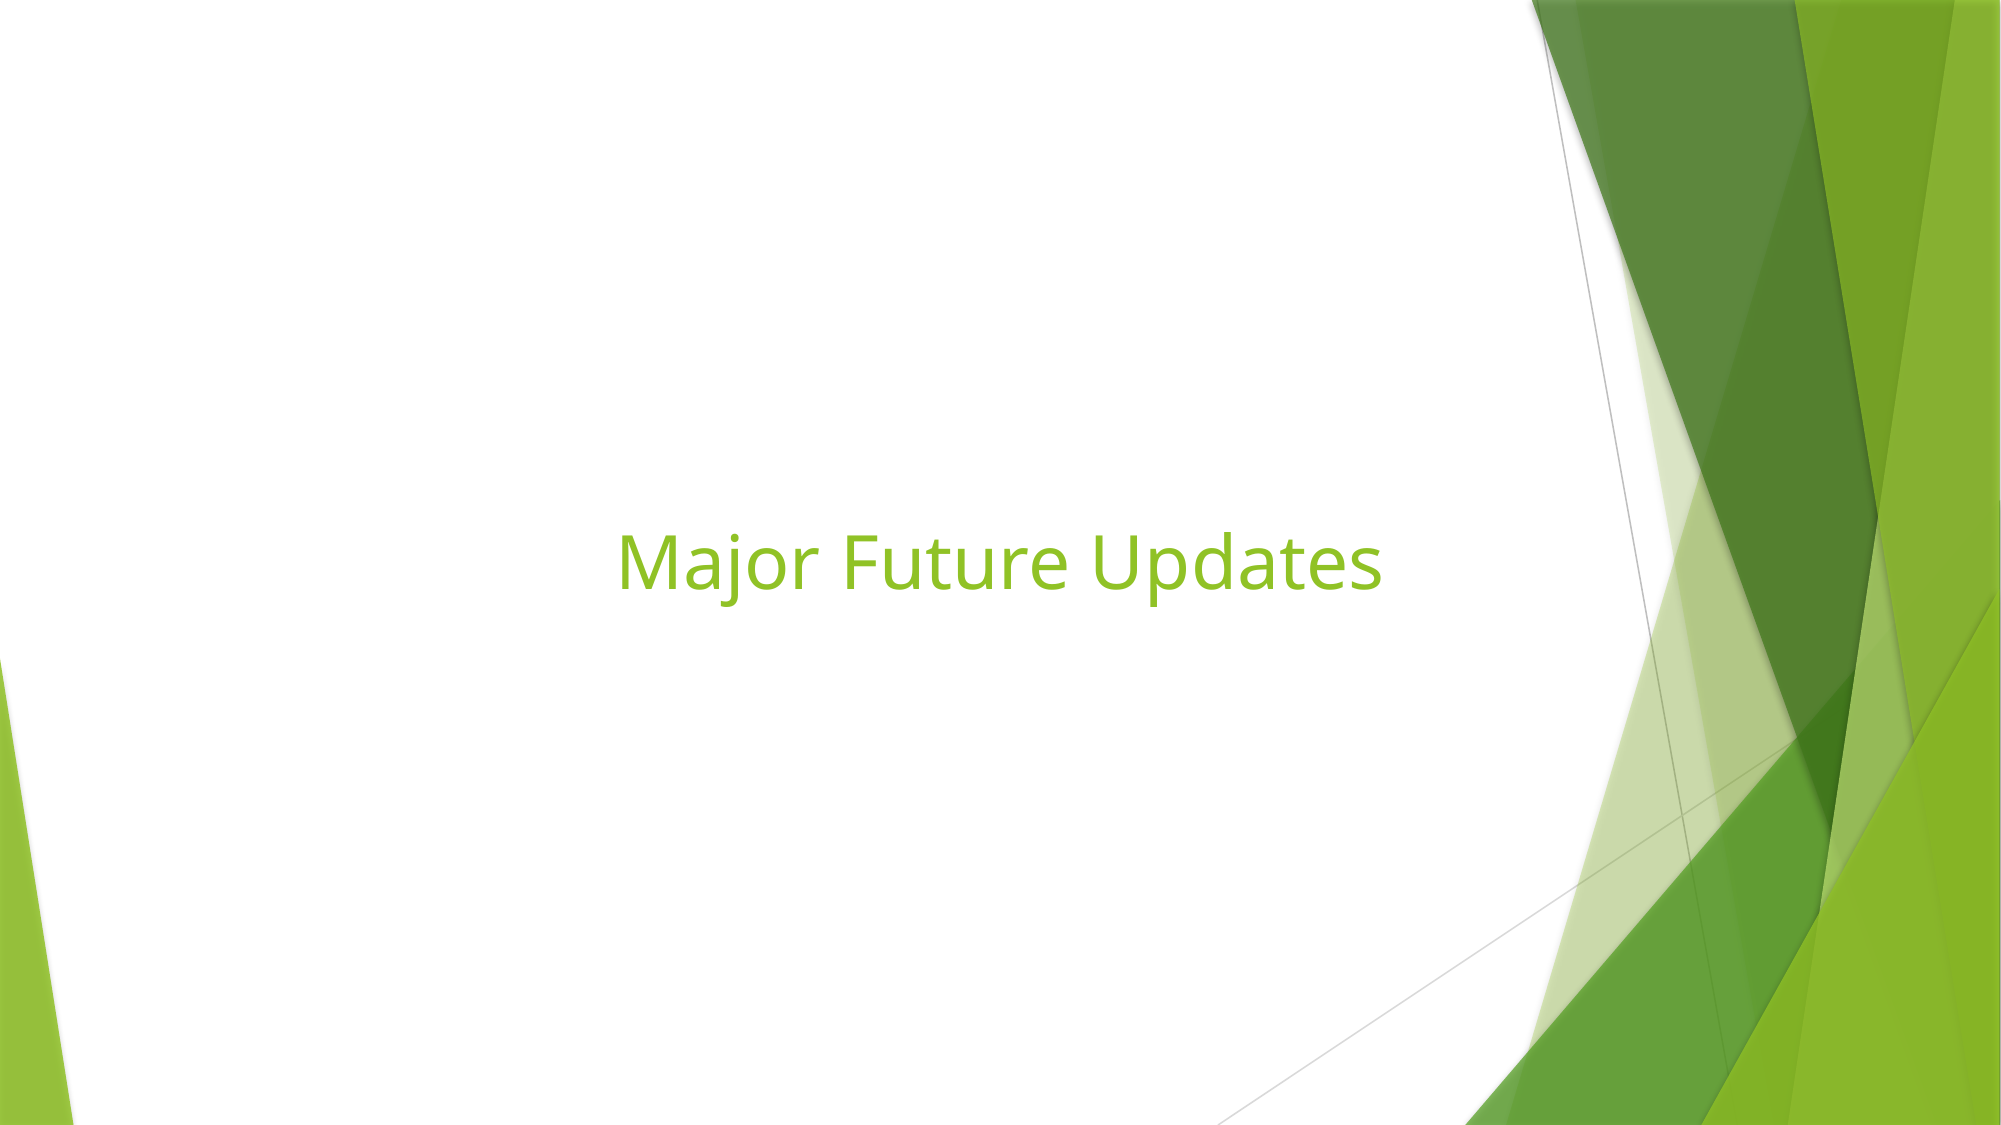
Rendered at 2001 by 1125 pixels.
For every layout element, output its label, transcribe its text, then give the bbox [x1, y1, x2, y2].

text_box Major Future Updates [294, 416, 1706, 709]
